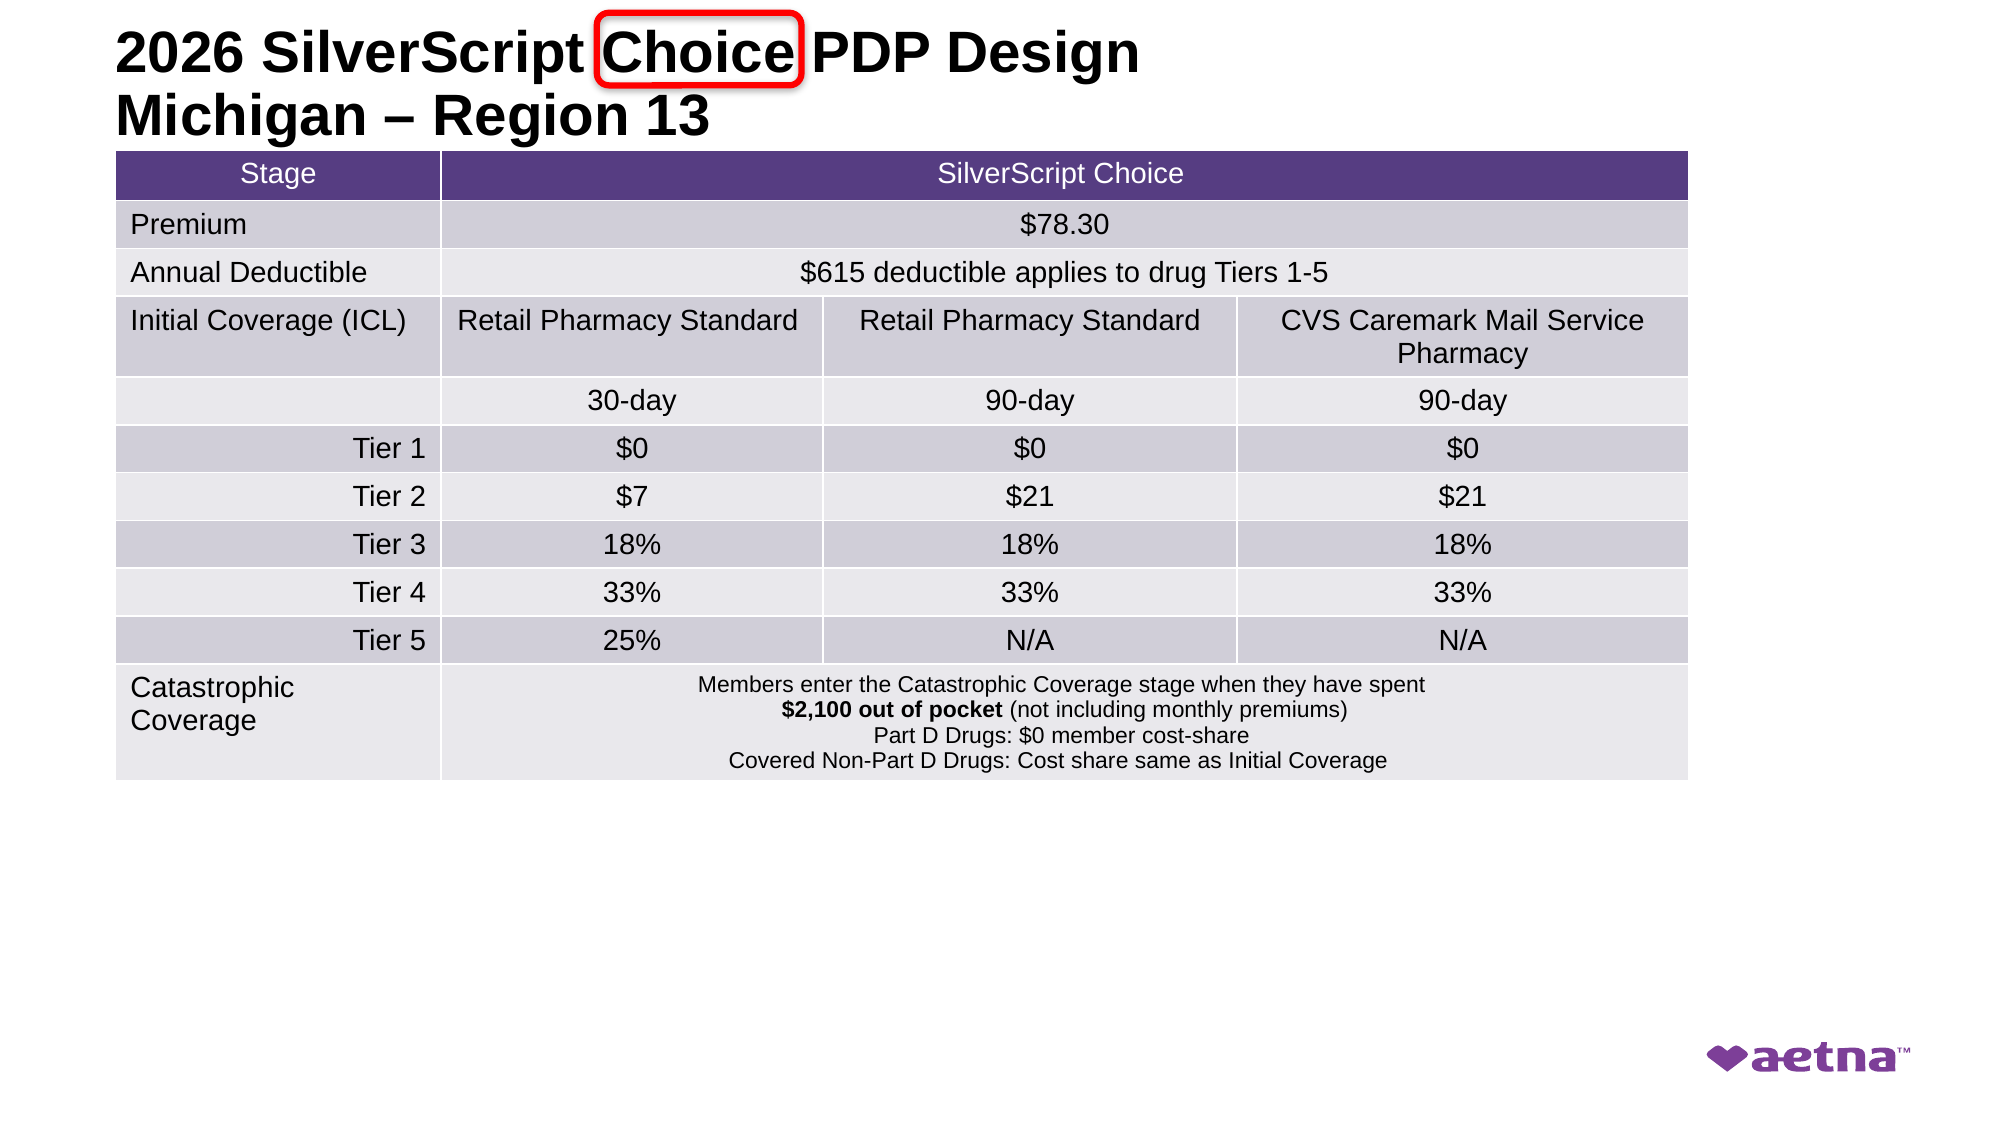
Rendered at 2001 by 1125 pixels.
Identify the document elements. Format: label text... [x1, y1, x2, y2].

table_cell N/A [1238, 617, 1688, 663]
table_cell 33% [442, 569, 822, 615]
table_cell Tier 5 [116, 617, 440, 663]
table_cell Catastrophic Coverage [116, 665, 440, 780]
title 2026 SilverScript Choice PDP Design Michigan – Region 13 [115, 22, 596, 88]
table_cell 30-day [442, 378, 822, 424]
table_cell Retail Pharmacy Standard [442, 297, 822, 376]
table_cell Members enter the Catastrophic Coverage stage when they have spent $2,100 out of pocket (not including monthly premiums) Part D Drugs: $0 member cost-share Covered Non-Part D Drugs: Cost share same as Initial Coverage [442, 665, 1688, 780]
table_cell CVS Caremark Mail Service Pharmacy [1238, 297, 1688, 376]
table_cell 90-day [1238, 378, 1688, 424]
table_cell $78.30 [442, 201, 1688, 248]
table_cell 33% [824, 569, 1236, 615]
table_cell Retail Pharmacy Standard [824, 297, 1236, 376]
table_cell Premium [116, 201, 440, 248]
table_cell Tier 3 [116, 521, 440, 567]
table_cell $0 [824, 426, 1236, 472]
table_cell $21 [1238, 473, 1688, 520]
table_cell Tier 2 [116, 473, 440, 520]
table_header Stage [116, 151, 440, 200]
table_cell Tier 1 [116, 426, 440, 472]
table_cell Tier 4 [116, 569, 440, 615]
table_cell 25% [442, 617, 822, 663]
title 2026 SilverScript Choice PDP Design Michigan – Region 13 [801, 22, 1305, 88]
table_cell Initial Coverage (ICL) [116, 297, 440, 376]
table_cell $615 deductible applies to drug Tiers 1-5 [442, 249, 1688, 295]
table_header SilverScript Choice [442, 151, 1688, 200]
text_box [596, 11, 803, 87]
table_cell 90-day [824, 378, 1236, 424]
table_cell $7 [442, 473, 822, 520]
table_cell $0 [442, 426, 822, 472]
table_cell 18% [1238, 521, 1688, 567]
table_cell $21 [824, 473, 1236, 520]
table_cell 18% [442, 521, 822, 567]
table_cell Annual Deductible [116, 249, 440, 295]
table_cell 33% [1238, 569, 1688, 615]
table_cell N/A [824, 617, 1236, 663]
table_cell 18% [824, 521, 1236, 567]
table_cell $0 [1238, 426, 1688, 472]
table_cell [116, 378, 440, 424]
